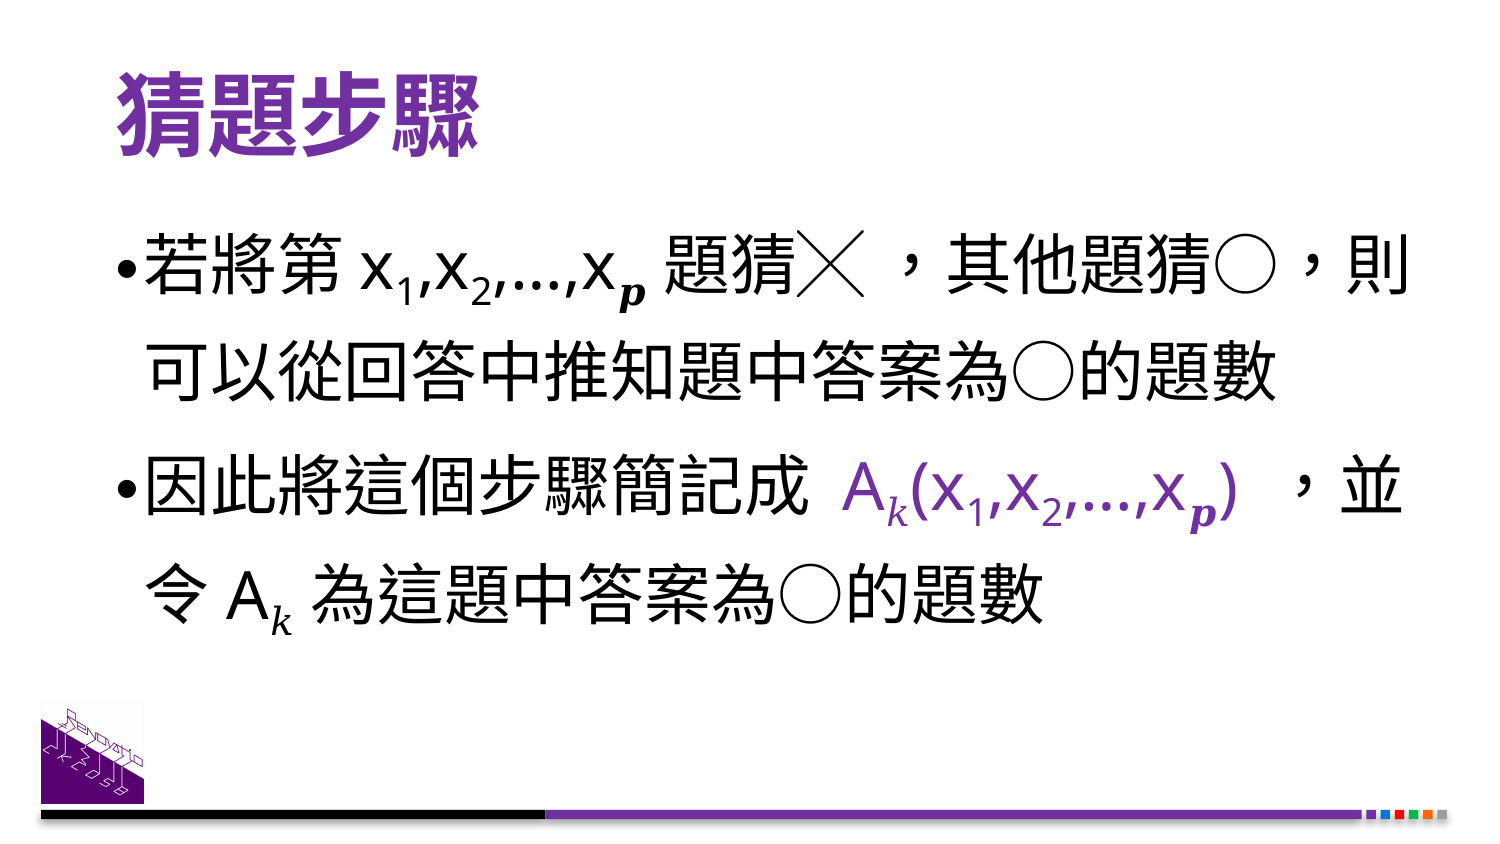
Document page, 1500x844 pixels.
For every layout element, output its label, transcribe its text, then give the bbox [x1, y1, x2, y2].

text_box 猜題步驟 [100, 58, 1438, 181]
